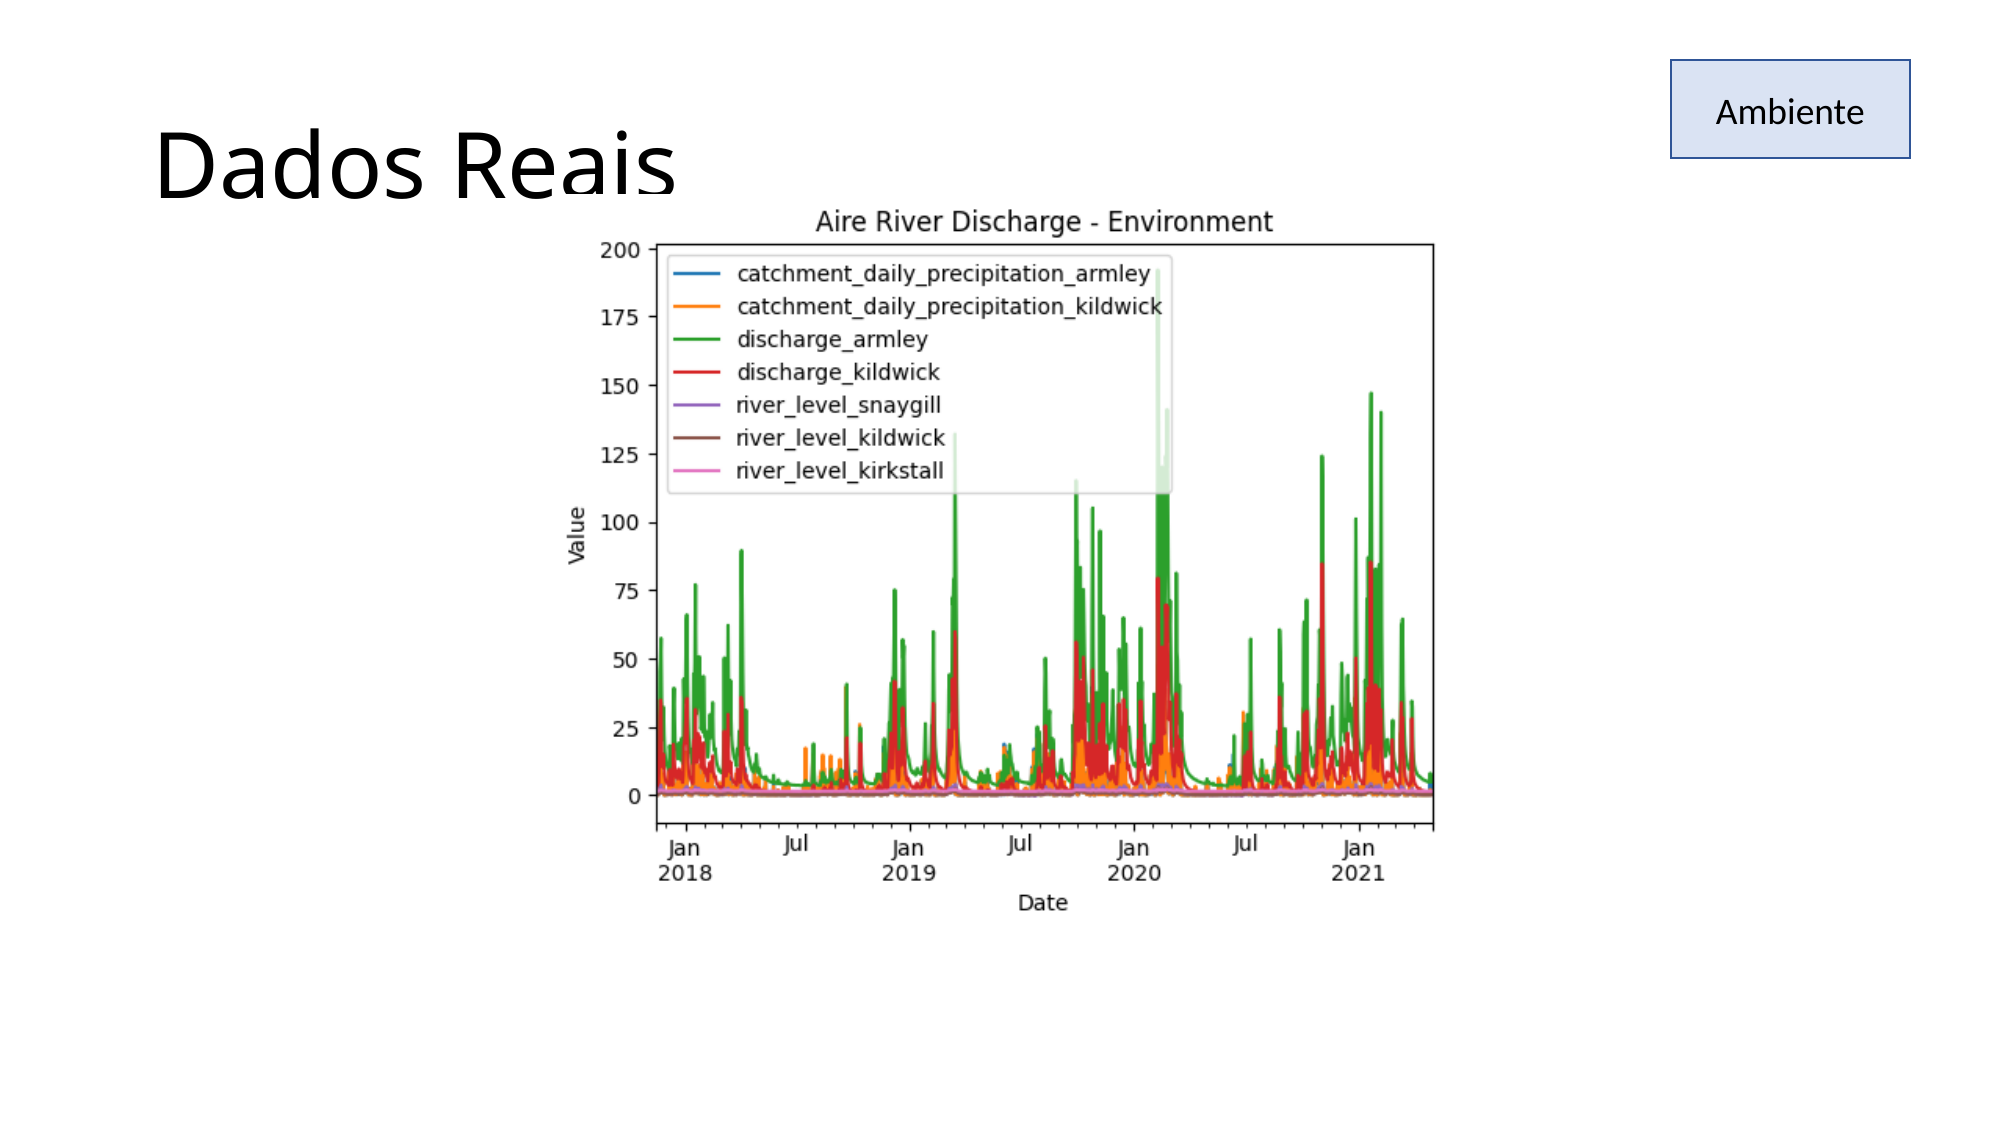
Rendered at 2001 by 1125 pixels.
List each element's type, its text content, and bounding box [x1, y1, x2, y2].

text_box Ambiente [1670, 59, 1911, 159]
title Dados Reais [137, 59, 1863, 278]
picture [553, 194, 1447, 931]
